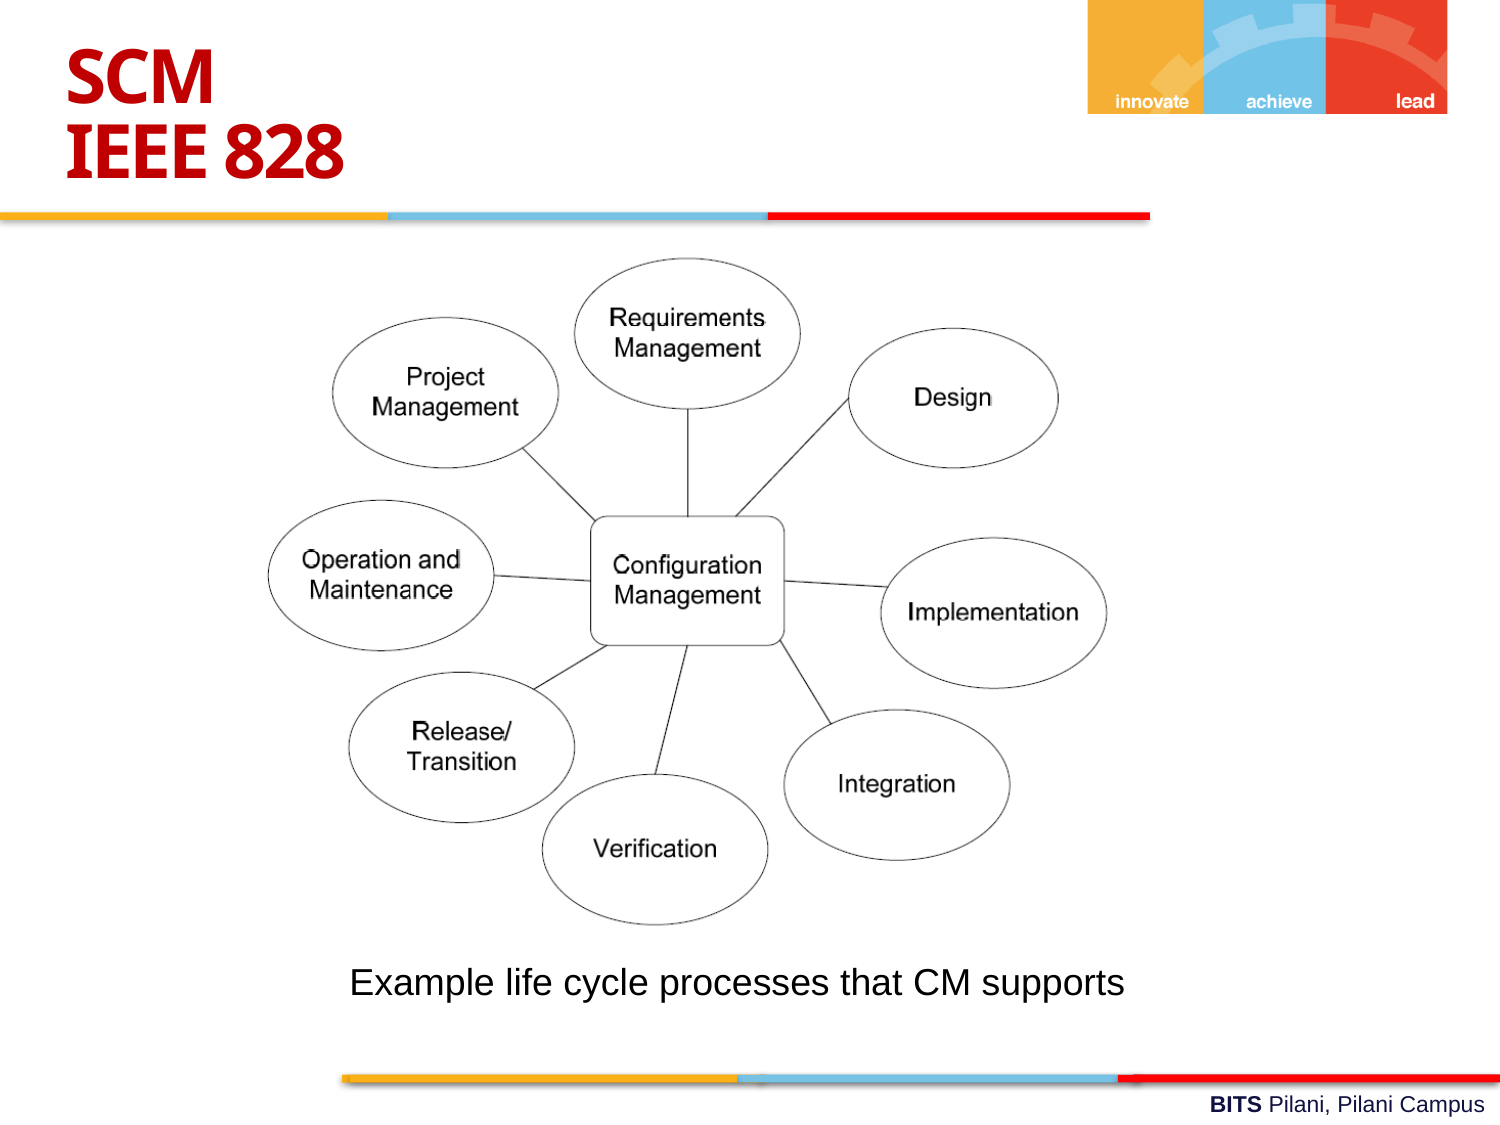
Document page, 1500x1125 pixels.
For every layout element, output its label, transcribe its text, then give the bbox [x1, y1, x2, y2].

picture [1087, 0, 1448, 114]
list SCM IEEE 828 [50, 24, 1088, 213]
picture [224, 236, 1163, 951]
list Example life cycle processes that CM supports [50, 950, 1425, 1038]
